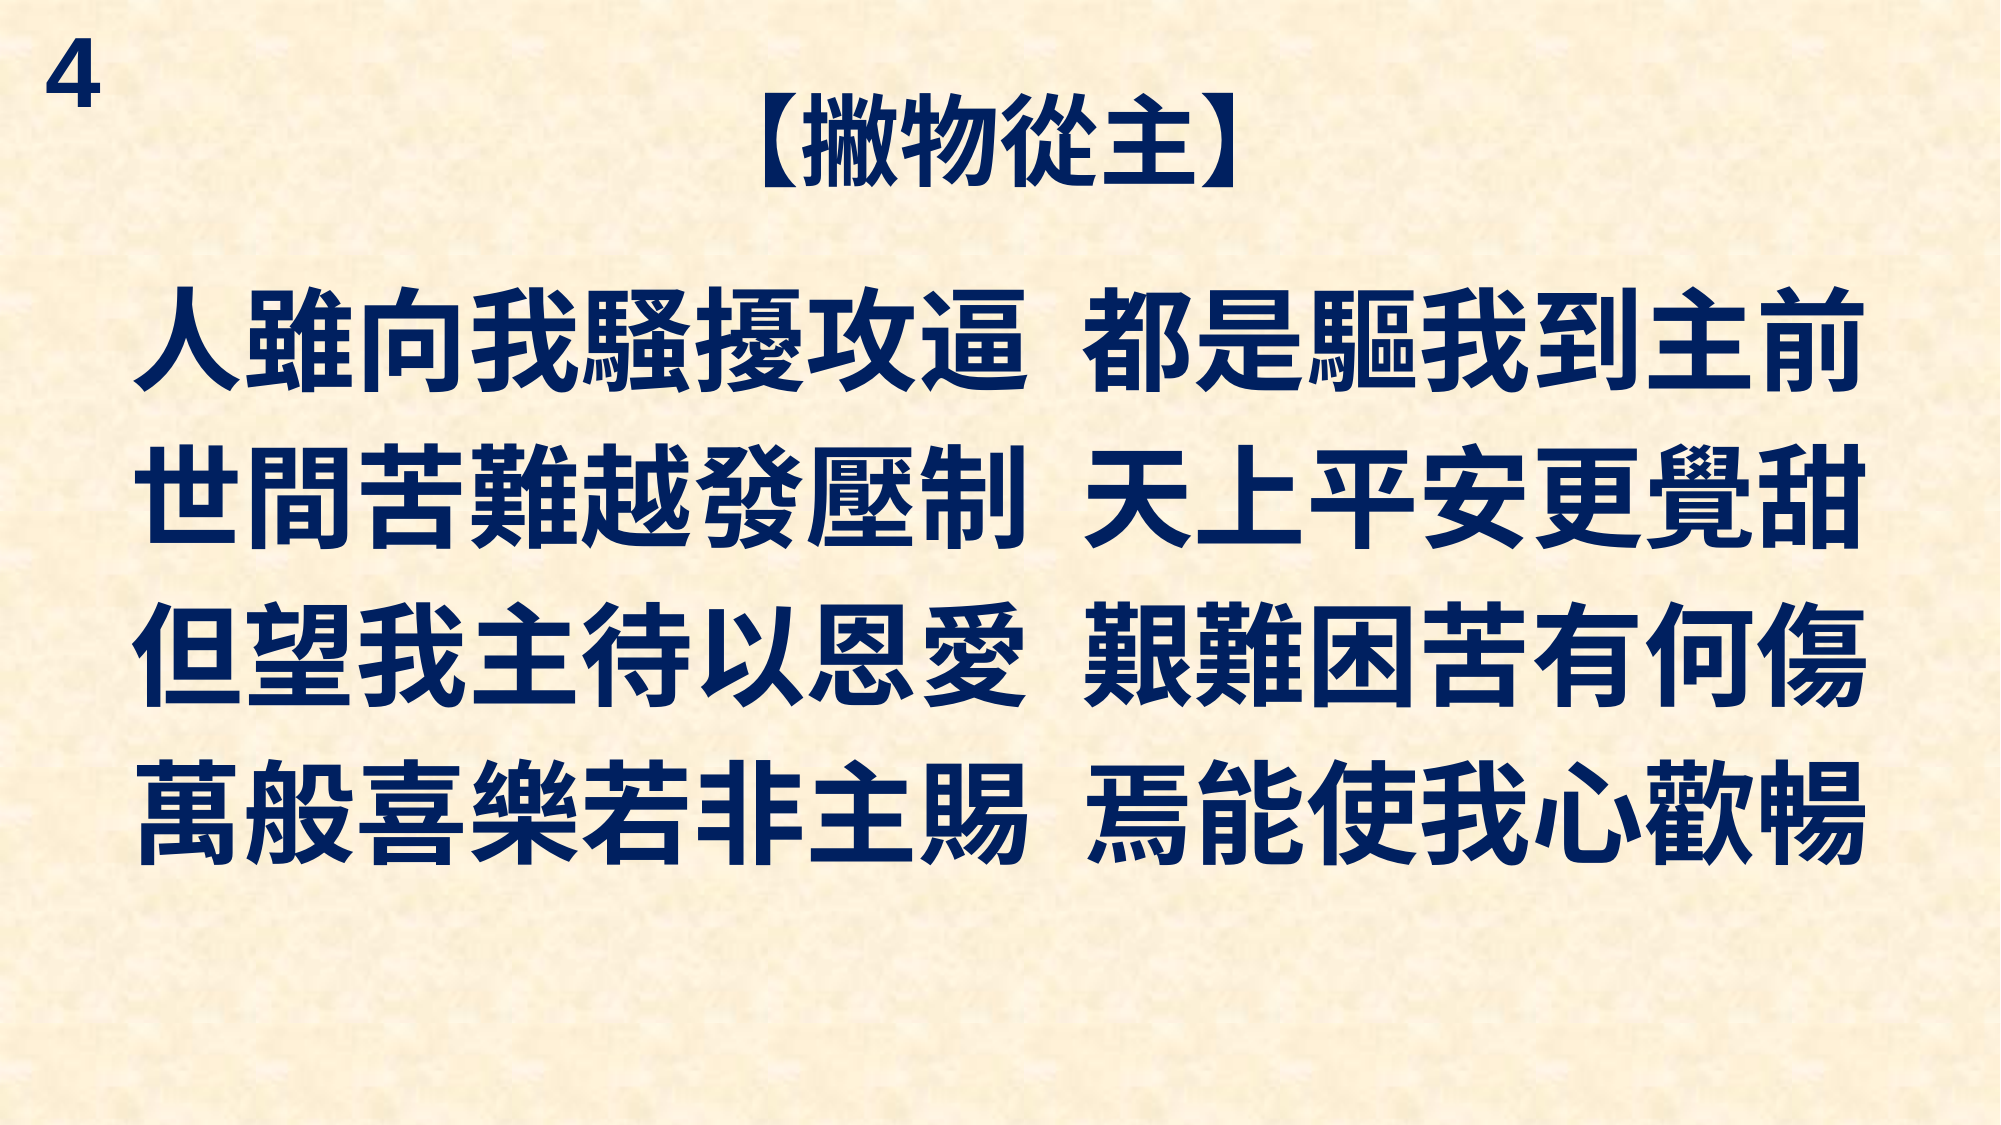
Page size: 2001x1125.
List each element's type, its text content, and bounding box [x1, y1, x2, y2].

text_box 4 [1, 0, 144, 135]
picture [0, 0, 2001, 1125]
list 人雖向我騷擾攻逼 都是驅我到主前 世間苦難越發壓制 天上平安更覺甜 但望我主待以恩愛 艱難困苦有何傷 萬般喜樂若非主賜 焉能使我心歡暢 [99, 262, 1900, 1005]
title 【撇物從主】 [99, 45, 1900, 233]
